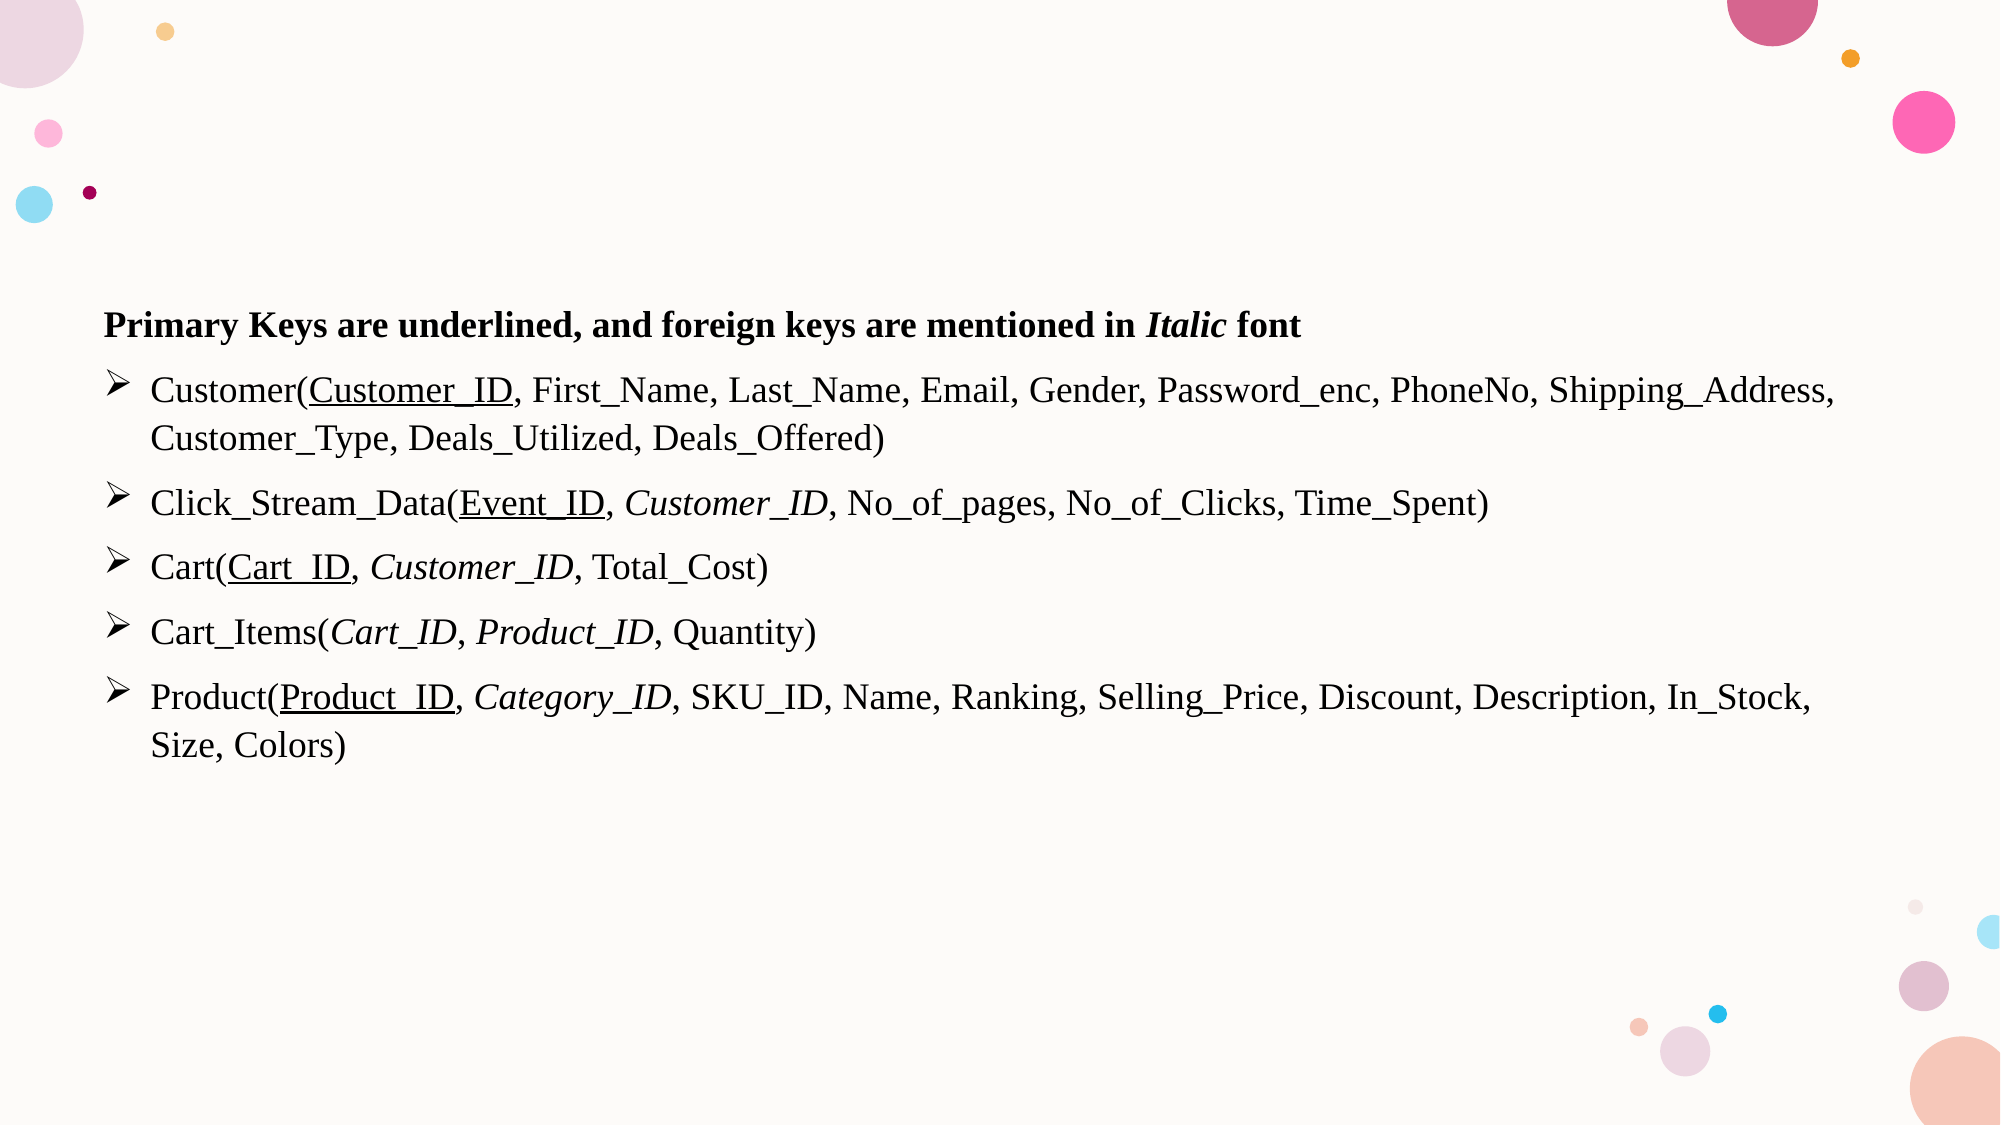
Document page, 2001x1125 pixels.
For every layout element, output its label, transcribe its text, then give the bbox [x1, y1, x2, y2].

text_box Primary Keys are underlined, and foreign keys are mentioned in Italic font Customer(Customer_ID, First_Name, Last_Name, Email, Gender, Password_enc, PhoneNo, Shipping_Address, Customer_Type, Deals_Utilized, Deals_Offered) Click_Stream_Data(Event_ID, Customer_ID, No_of_pages, No_of_Clicks, Time_Spent) Cart(Cart_ID, Customer_ID, Total_Cost) Cart_Items(Cart_ID, Product_ID, Quantity) Product(Product_ID, Category_ID, SKU_ID, Name, Ranking, Selling_Price, Discount, Description, In_Stock, Size, Colors) [88, 289, 1912, 832]
